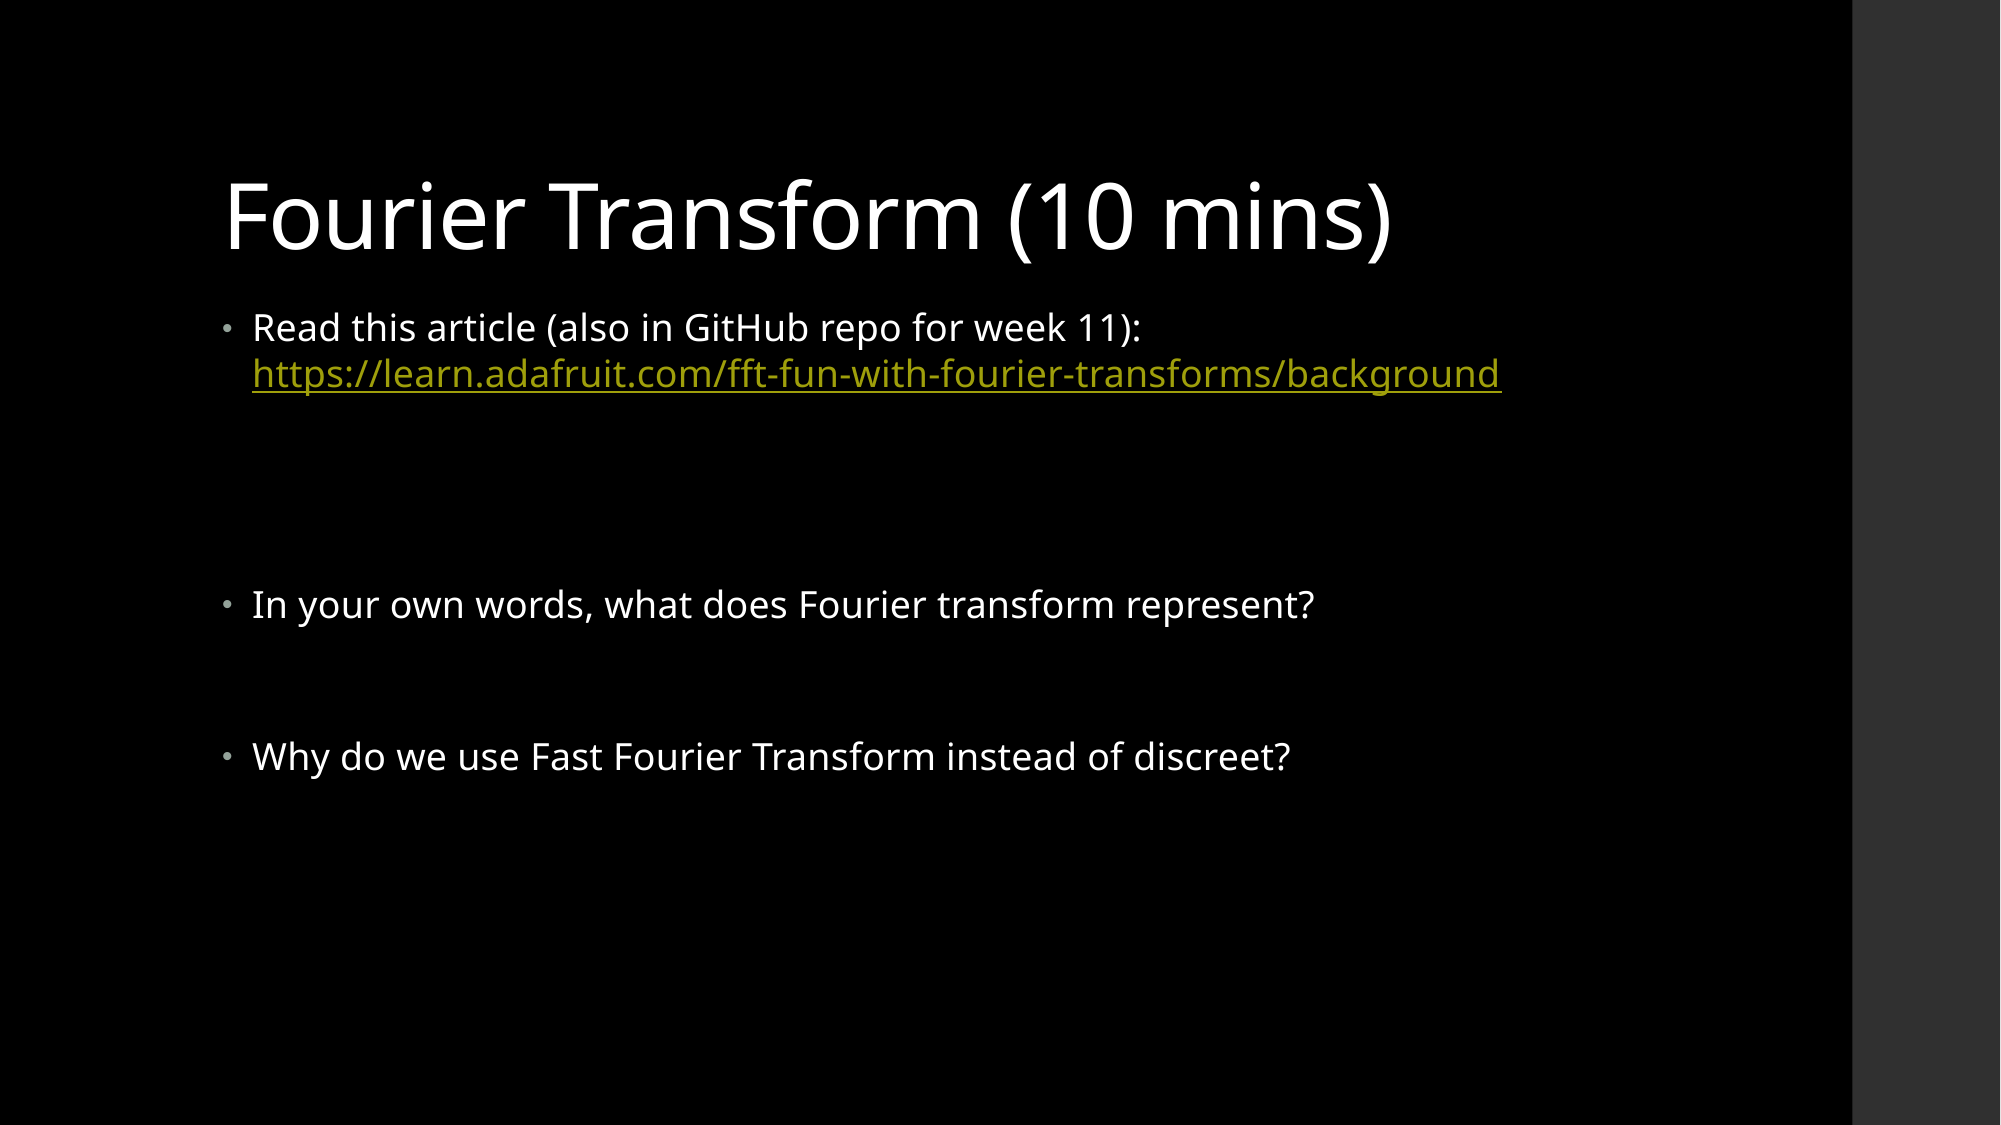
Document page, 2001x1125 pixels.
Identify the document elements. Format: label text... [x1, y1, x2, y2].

title Fourier Transform (10 mins) [206, 60, 1797, 278]
list Read this article (also in GitHub repo for week 11): https://learn.adafruit.com/fft-fun-with-fourier-transforms/background In your own words, what does Fourier transform represent? Why do we use Fast Fourier Transform instead of discreet? [206, 299, 1617, 1014]
